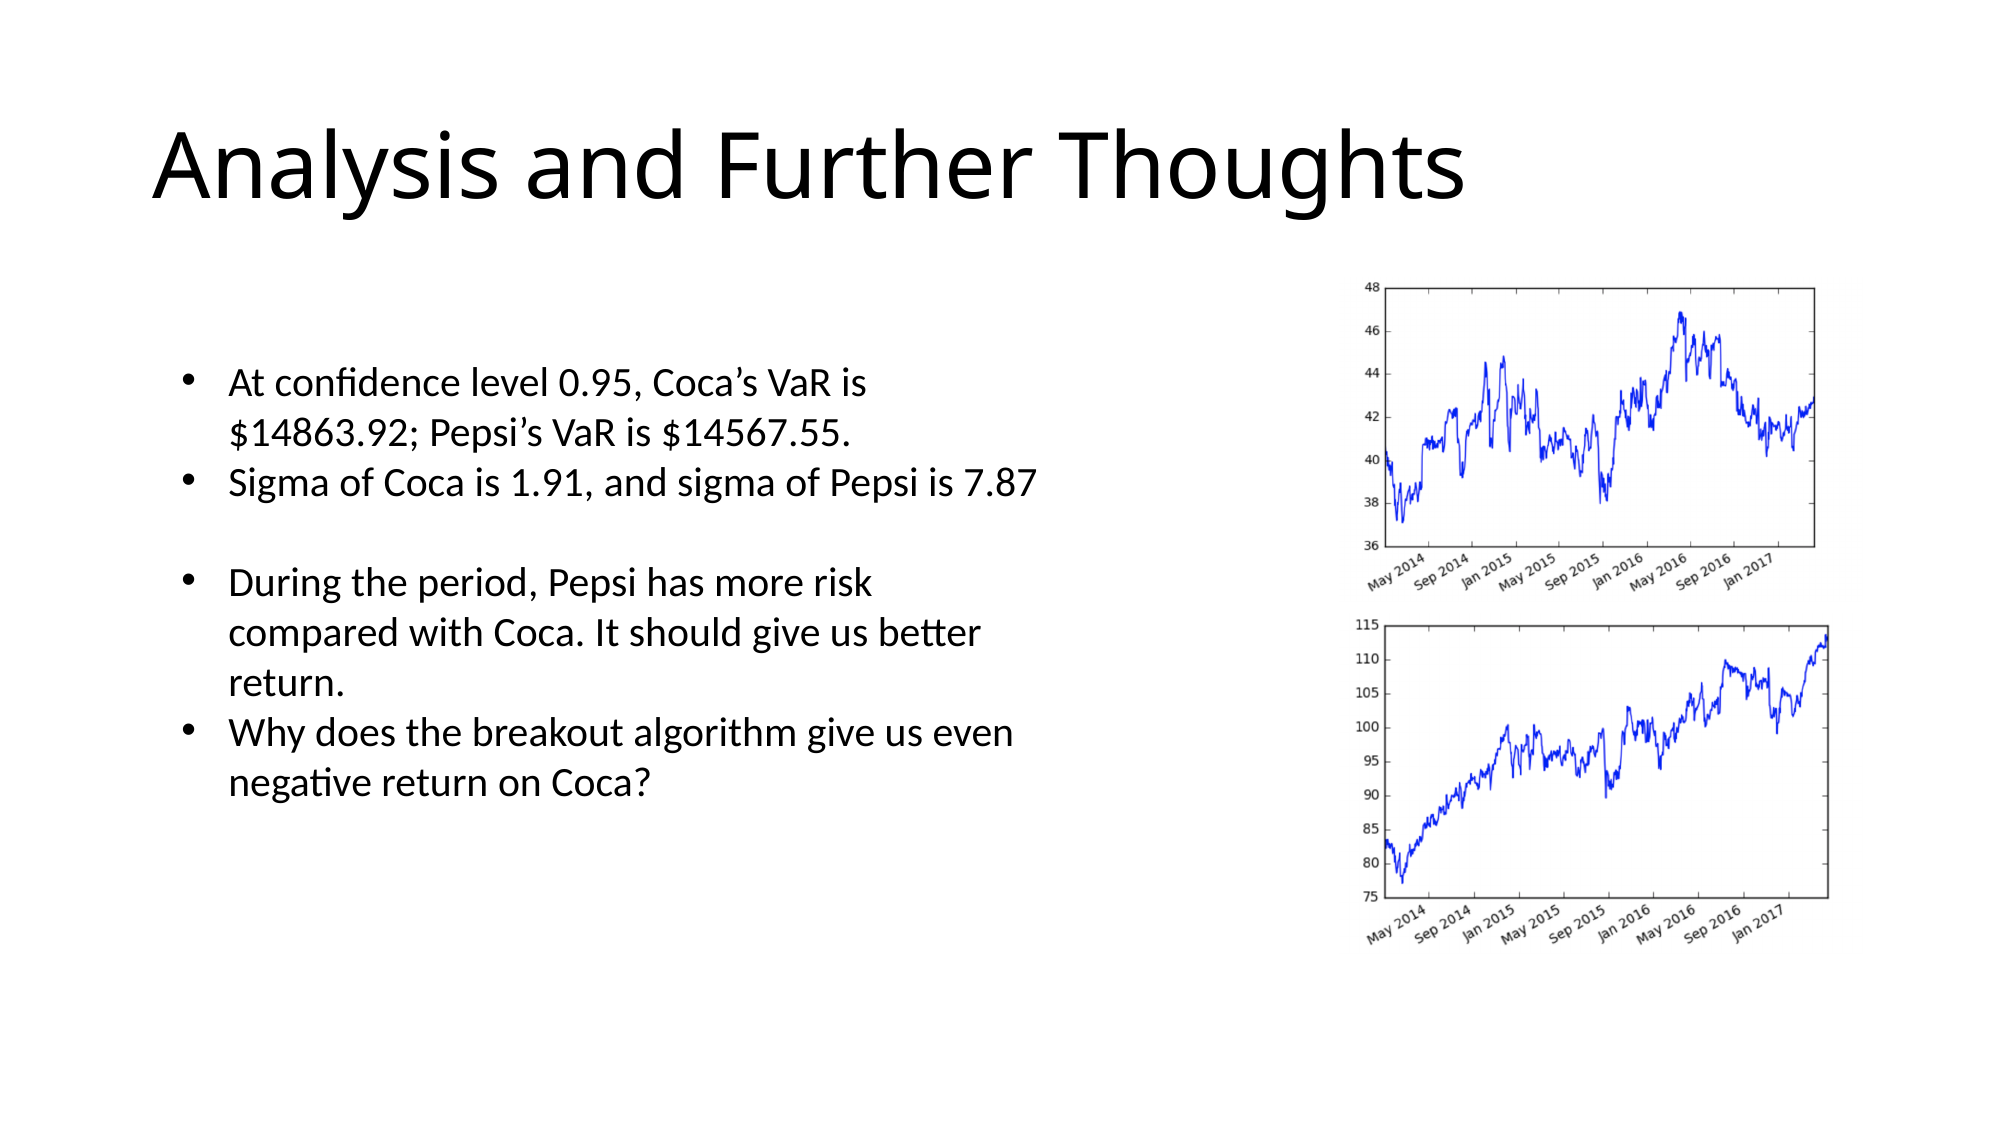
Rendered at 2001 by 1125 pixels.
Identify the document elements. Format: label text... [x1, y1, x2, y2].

title Analysis and Further Thoughts [137, 59, 1863, 278]
picture [1339, 613, 1863, 954]
text_box [335, 347, 366, 408]
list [1339, 277, 1863, 602]
